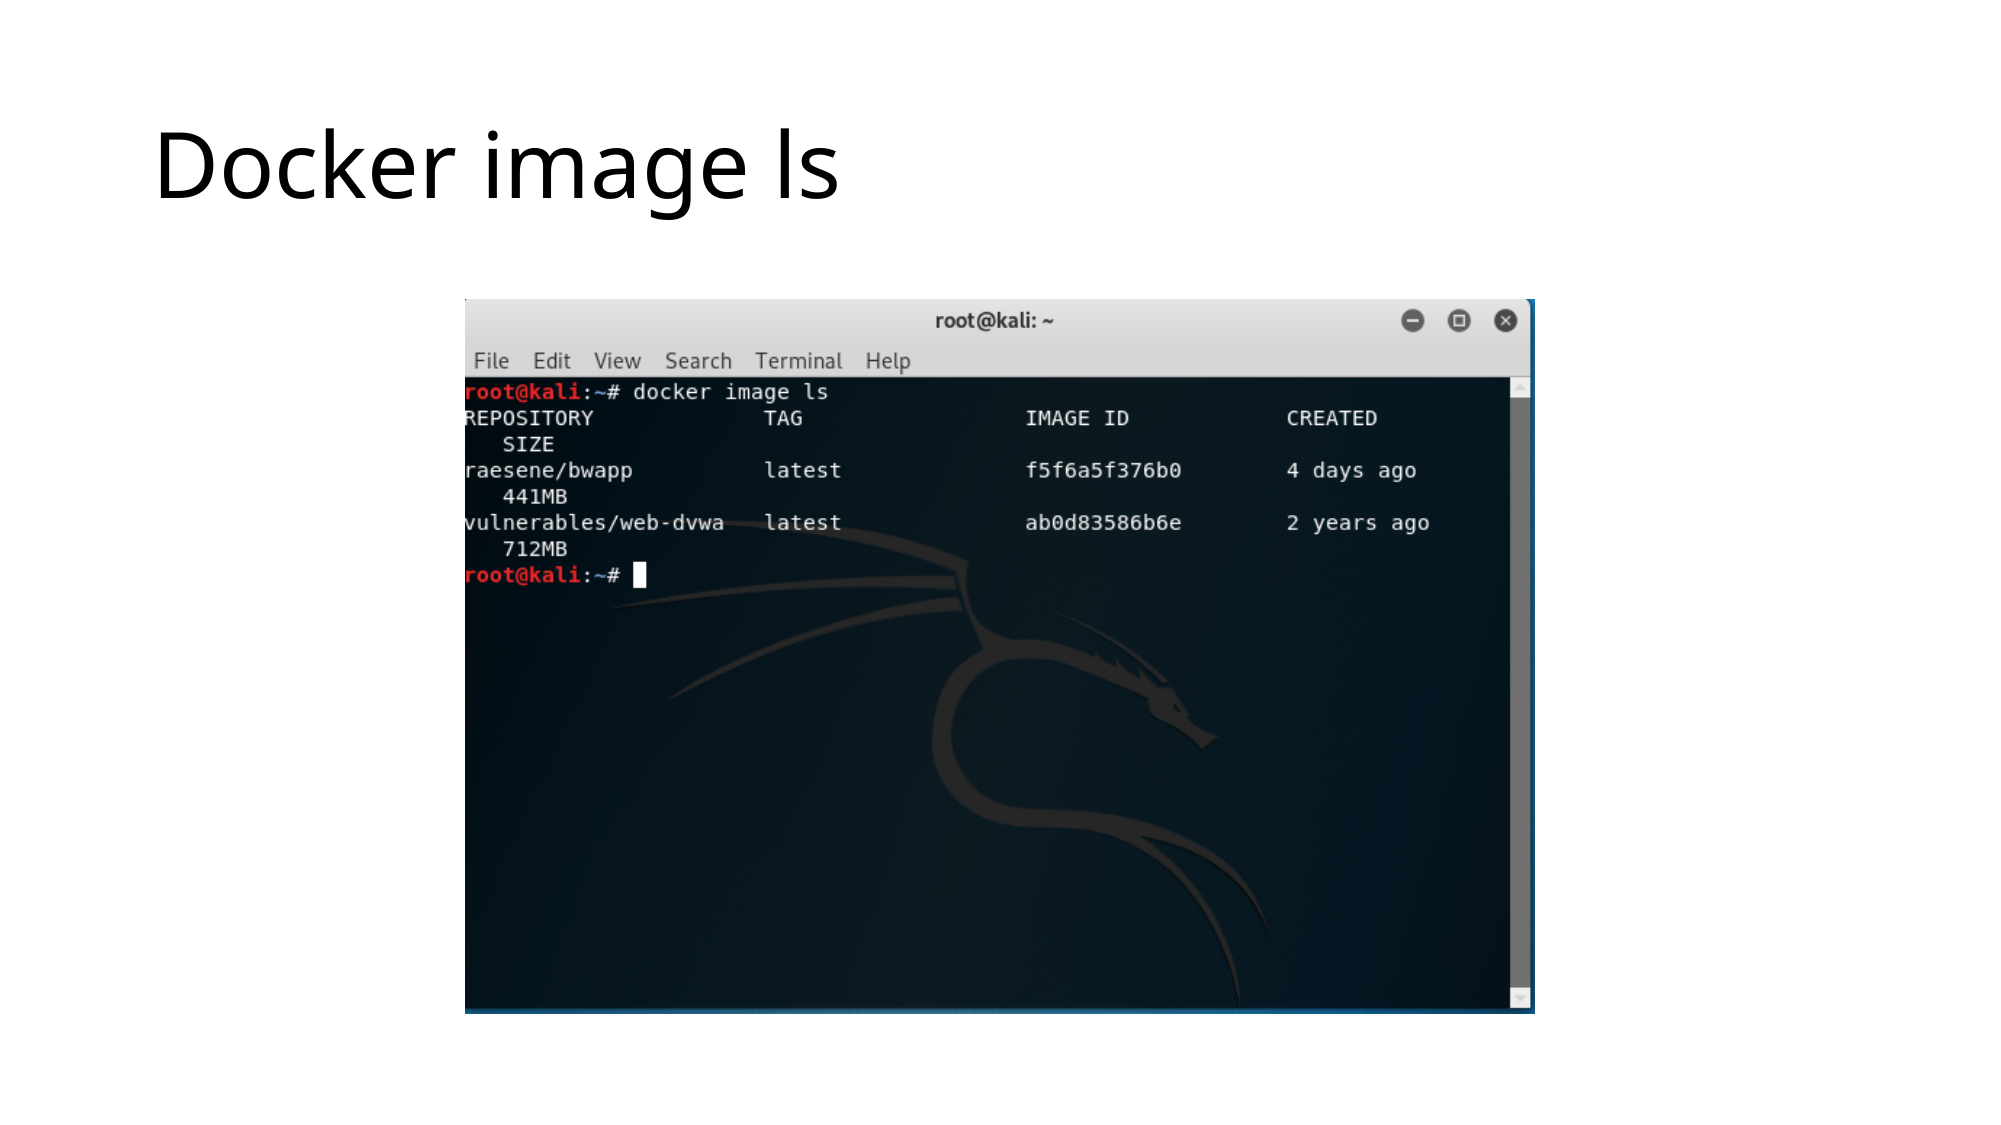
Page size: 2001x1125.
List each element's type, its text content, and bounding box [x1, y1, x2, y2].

title Docker image ls [137, 59, 1863, 278]
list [465, 299, 1535, 1014]
